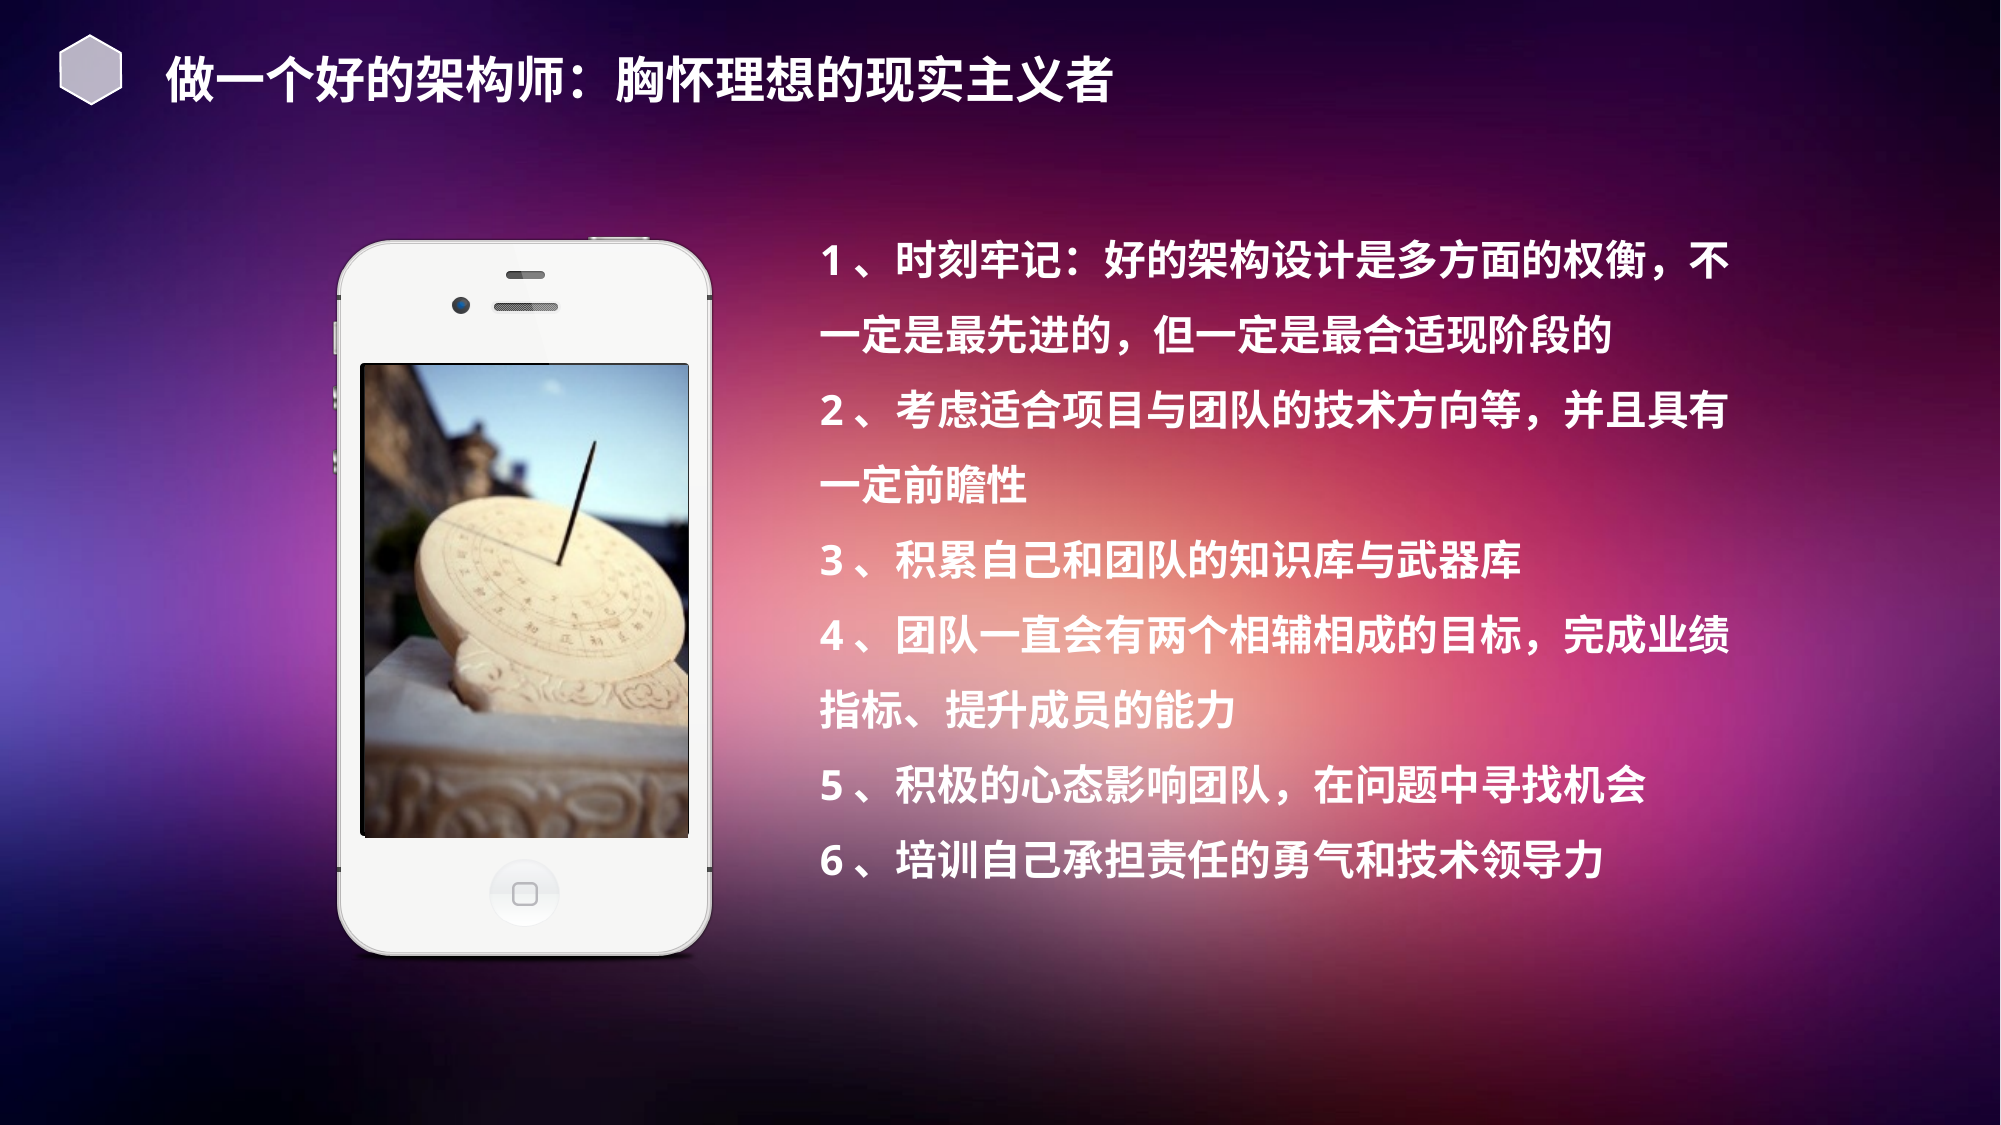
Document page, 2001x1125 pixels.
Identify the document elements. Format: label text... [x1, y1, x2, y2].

picture [0, 0, 2001, 1125]
text_box 做一个好的架构师：胸怀理想的现实主义者 [150, 70, 1131, 116]
text_box 1、时刻牢记：好的架构设计是多方面的权衡，不一定是最先进的，但一定是最合适现阶段的 2、考虑适合项目与团队的技术方向等，并且具有一定前瞻性 3、积累自己和团队的知识库与武器库 4、团队一直会有两个相辅相成的目标，完成业绩指标、提升成员的能力 5、积极的心态影响团队，在问题中寻找机会 6、培训自己承担责任的勇气和技术领导力 [805, 201, 1782, 892]
